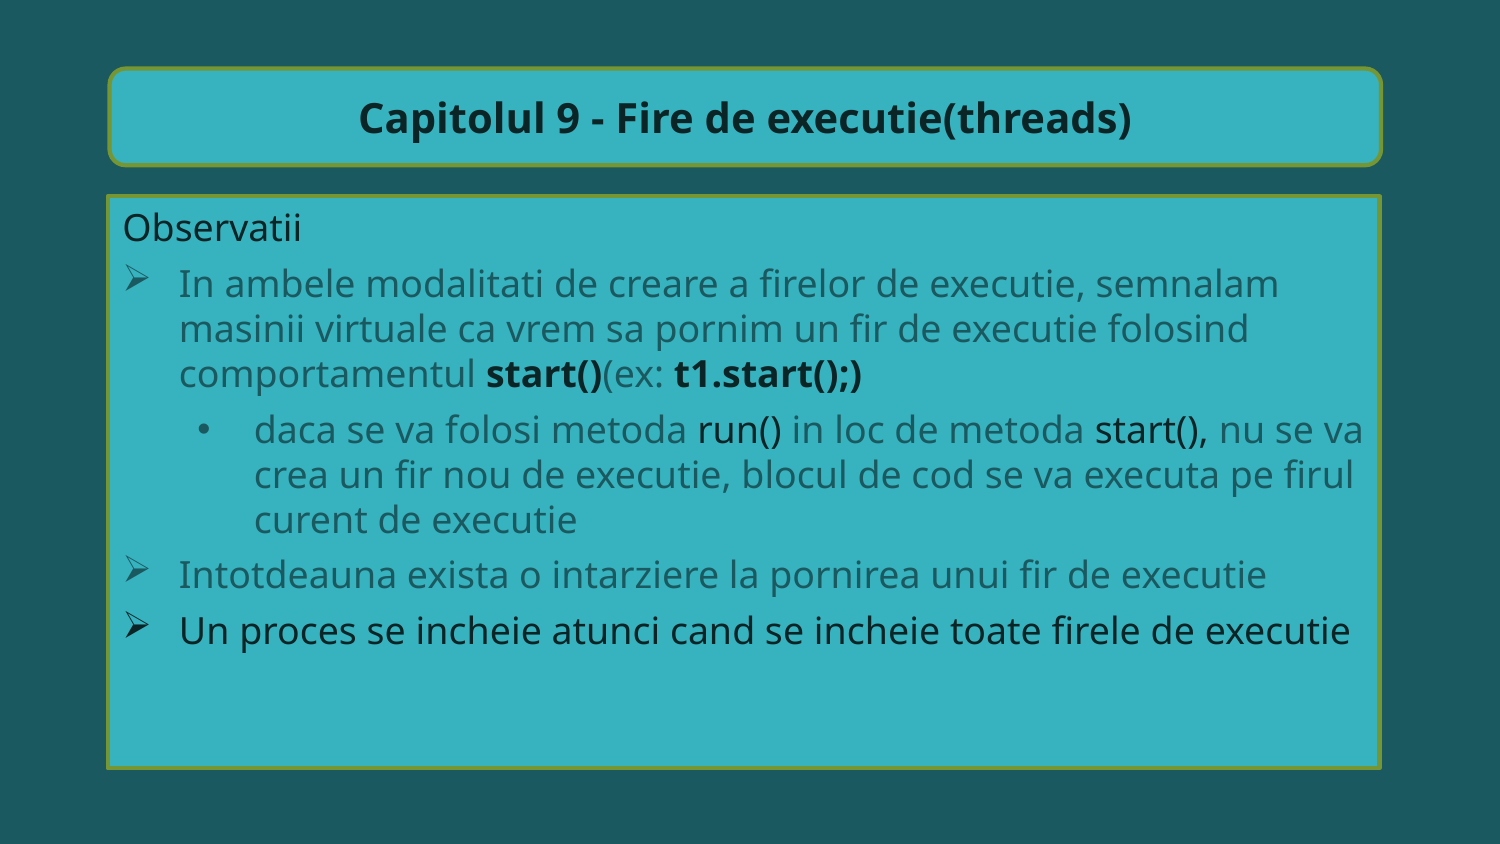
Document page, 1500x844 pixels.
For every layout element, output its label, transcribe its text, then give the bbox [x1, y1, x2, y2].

text_box [224, 604, 292, 654]
text_box [944, 608, 1117, 660]
text_box Capitolul 9 - Fire de executie(threads) [107, 66, 1384, 168]
text_box Observatii In ambele modalitati de creare a firelor de executie, semnalam masinii virtuale ca vrem sa pornim un fir de executie folosind comportamentul start()(ex: t1.start();) daca se va folosi metoda run() in loc de metoda start(), nu se va crea un fir nou de executie, blocul de cod se va executa pe firul curent de executie Intotdeauna exista o intarziere la pornirea unui fir de executie Un proces se incheie atunci cand se incheie toate firele de executie [106, 194, 1382, 770]
